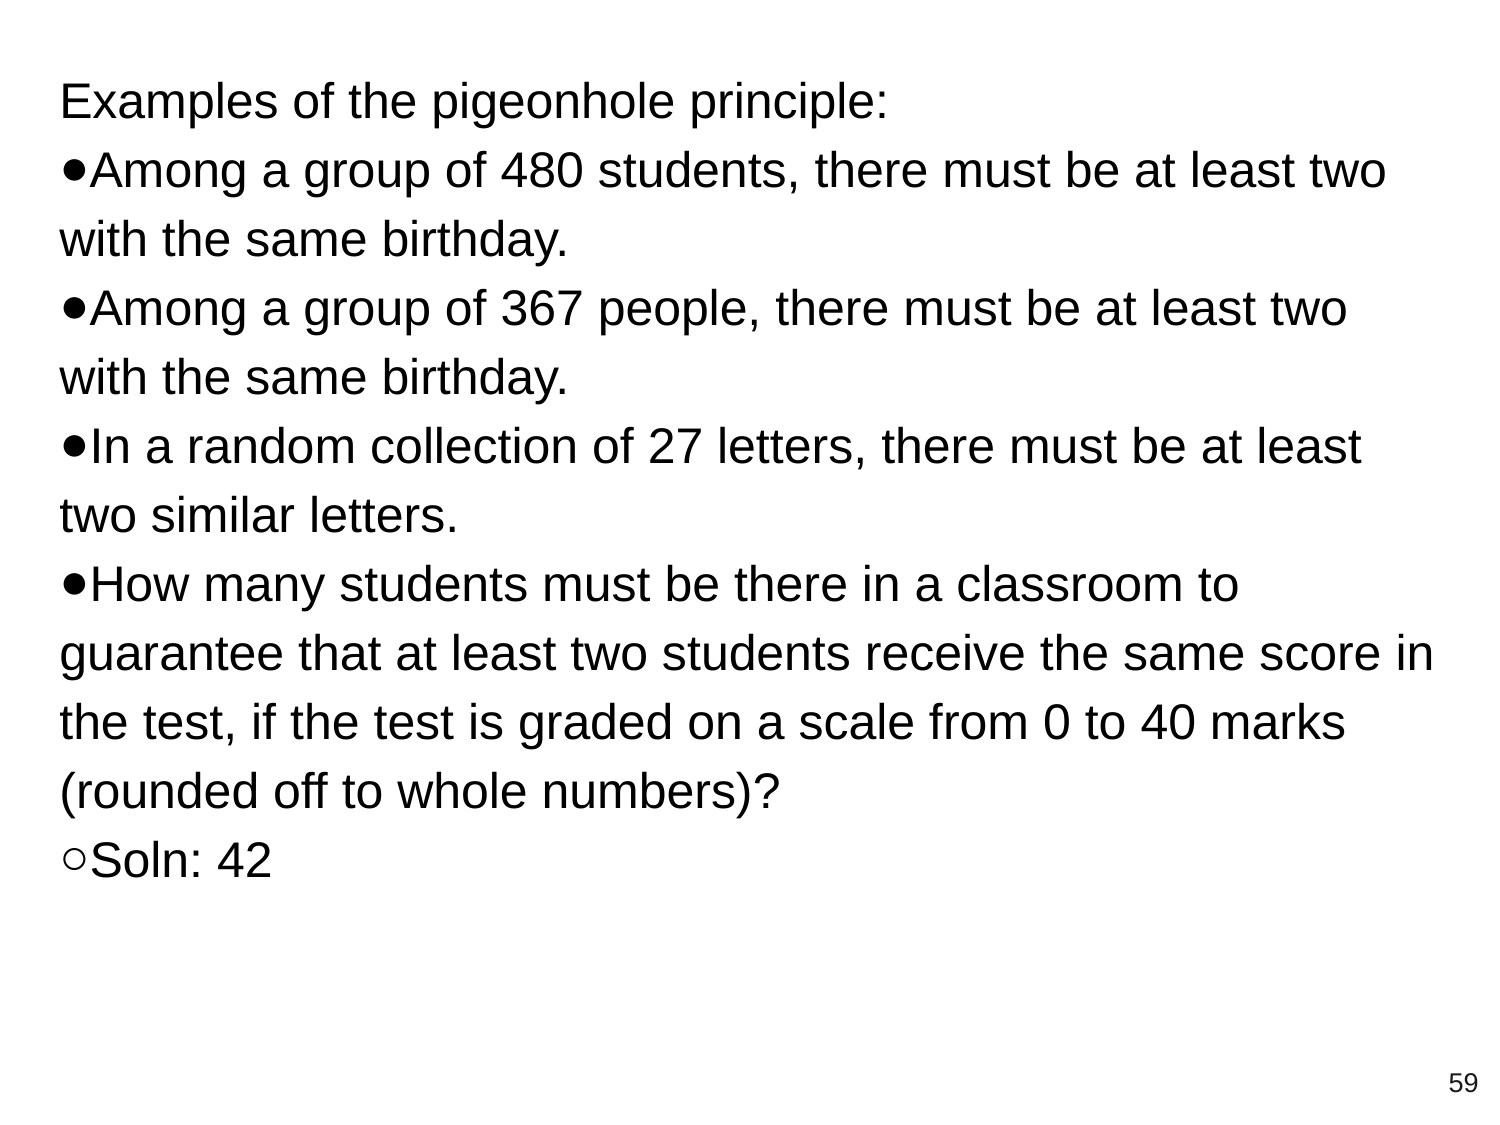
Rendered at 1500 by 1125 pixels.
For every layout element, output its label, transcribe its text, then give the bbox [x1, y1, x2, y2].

text_box Examples of the pigeonhole principle: Among a group of 480 students, there must be at least two with the same birthday. Among a group of 367 people, there must be at least two with the same birthday. In a random collection of 27 letters, there must be at least two similar letters. How many students must be there in a classroom to guarantee that at least two students receive the same score in the test, if the test is graded on a scale from 0 to 40 marks (rounded off to whole numbers)? Soln: 42 [44, 44, 1455, 1017]
text_box ‹#› [1403, 1038, 1494, 1125]
